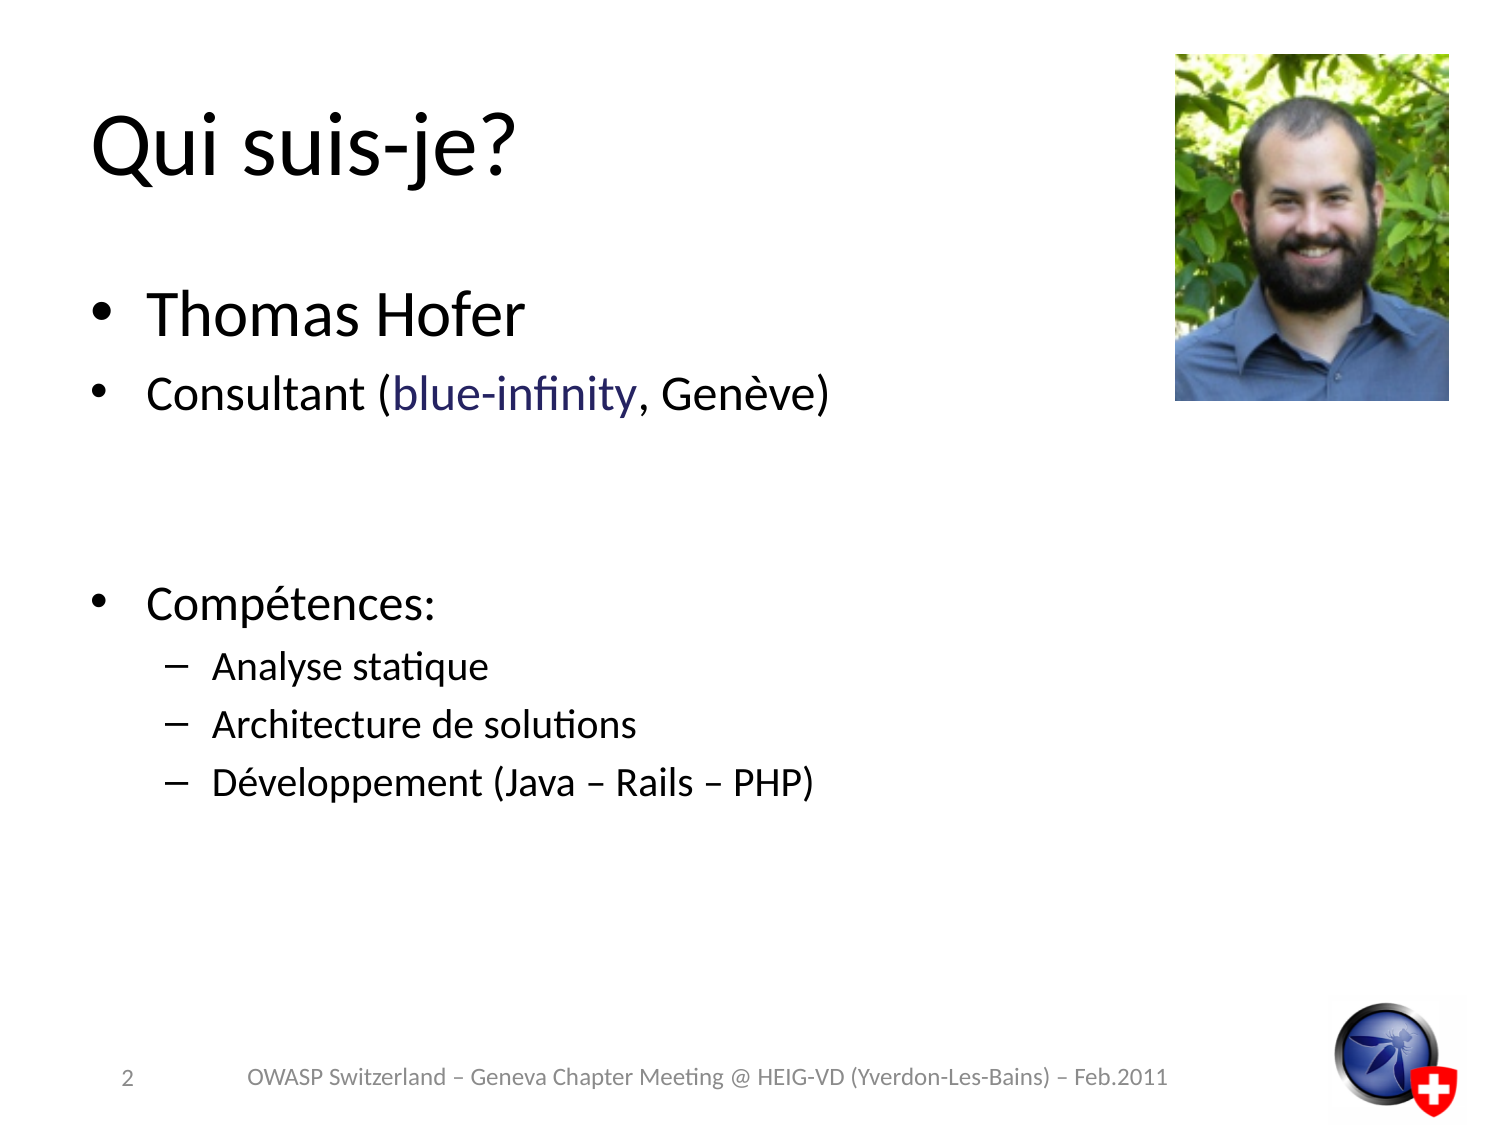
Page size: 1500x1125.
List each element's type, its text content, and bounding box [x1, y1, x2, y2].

title Qui suis-je? [75, 45, 1425, 233]
picture [1174, 54, 1449, 401]
slide_number 2 [76, 1046, 150, 1107]
list Thomas Hofer Consultant (blue-infinity, Genève) Compétences: Analyse statique Architecture de solutions Développement (Java – Rails – PHP) [75, 262, 1425, 1005]
footer OWASP Switzerland – Geneva Chapter Meeting @ HEIG-VD (Yverdon-Les-Bains) – Feb.2011 [230, 1045, 1188, 1106]
picture [1328, 995, 1467, 1125]
